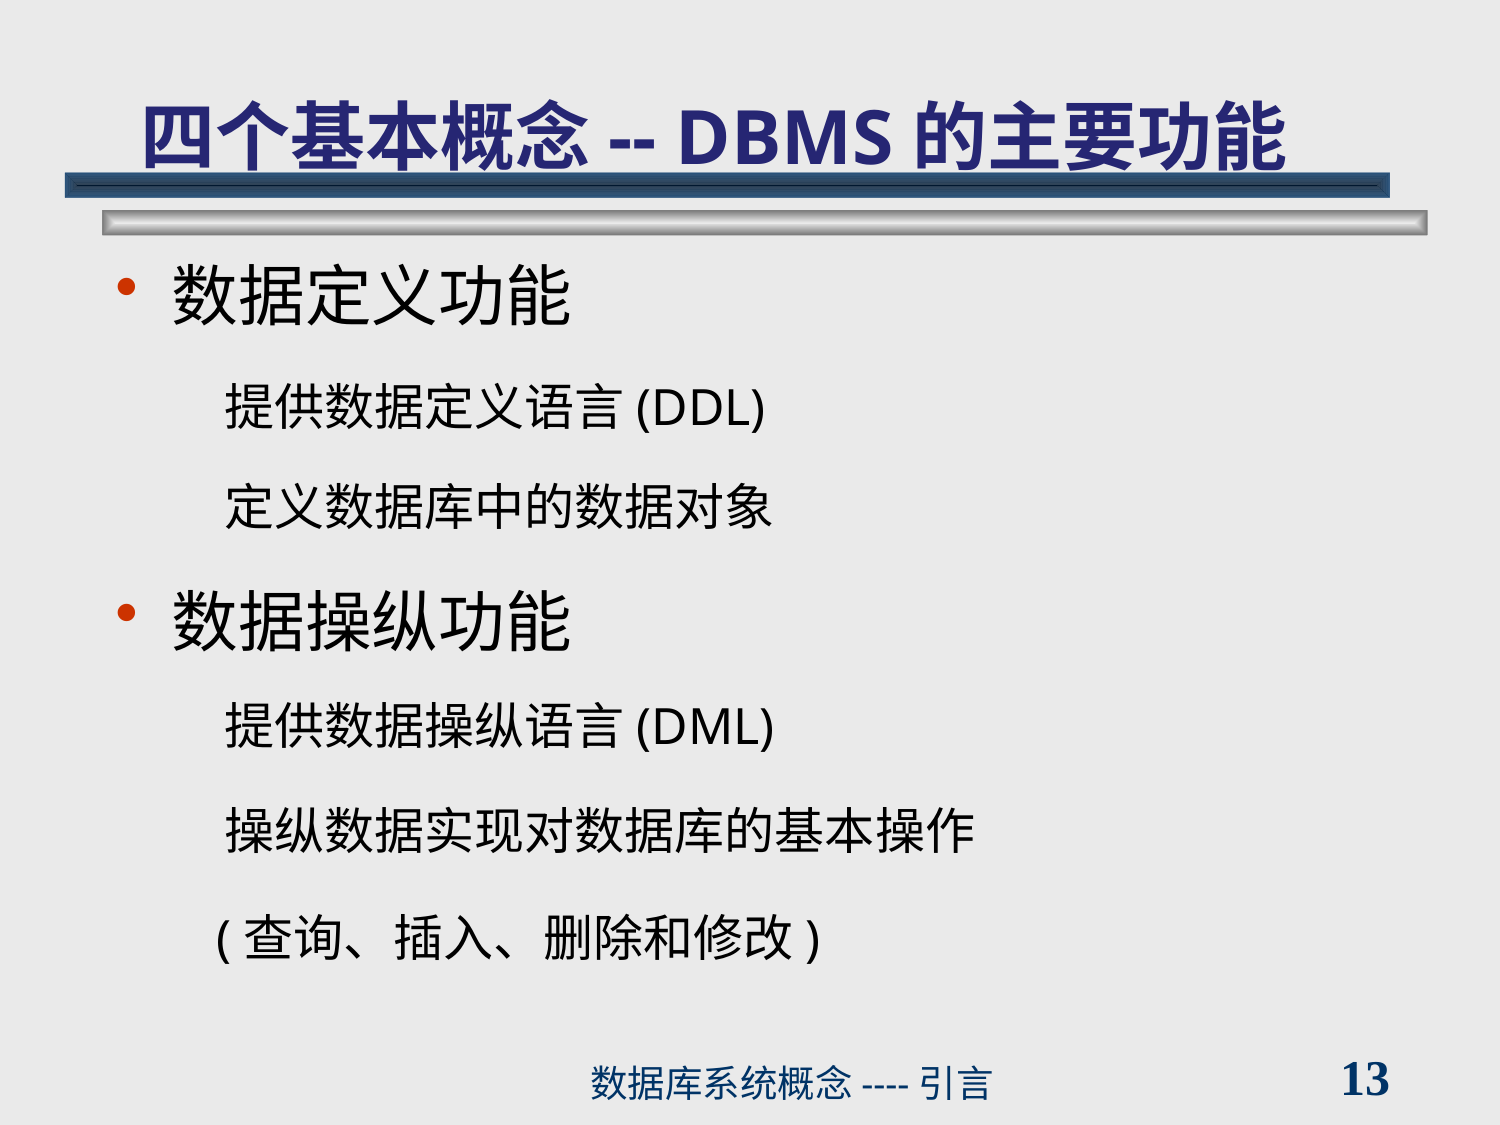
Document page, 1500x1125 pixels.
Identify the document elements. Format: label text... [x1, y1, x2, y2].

slide_number 13 [1324, 1049, 1489, 1101]
footer 数据库系统概念----引言 [574, 1062, 1188, 1113]
list 数据定义功能 提供数据定义语言(DDL) 定义数据库中的数据对象 数据操纵功能 提供数据操纵语言(DML) 操纵数据实现对数据库的基本操作 (查询、插入、删除和修改) [100, 255, 1376, 981]
title 四个基本概念-- DBMS的主要功能 [124, 0, 1404, 188]
